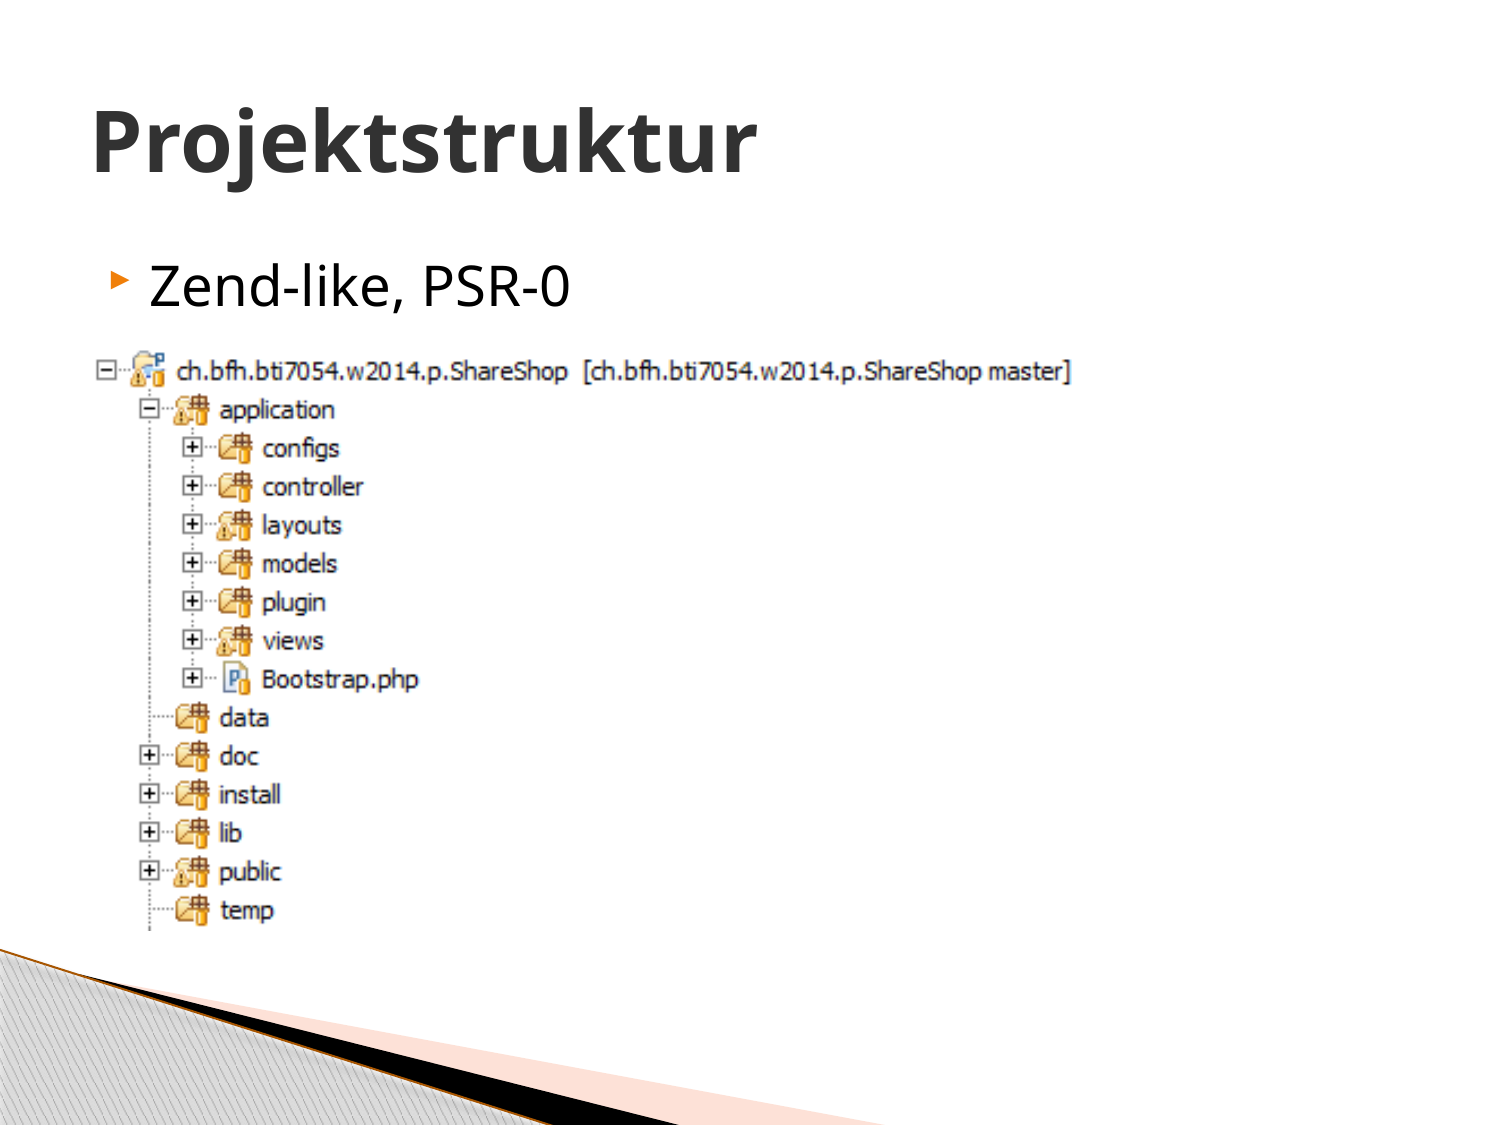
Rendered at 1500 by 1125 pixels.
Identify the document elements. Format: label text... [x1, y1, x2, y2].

list Zend-like, PSR-0 [75, 243, 1425, 986]
picture [88, 349, 1081, 931]
title Projektstruktur [75, 45, 1425, 233]
